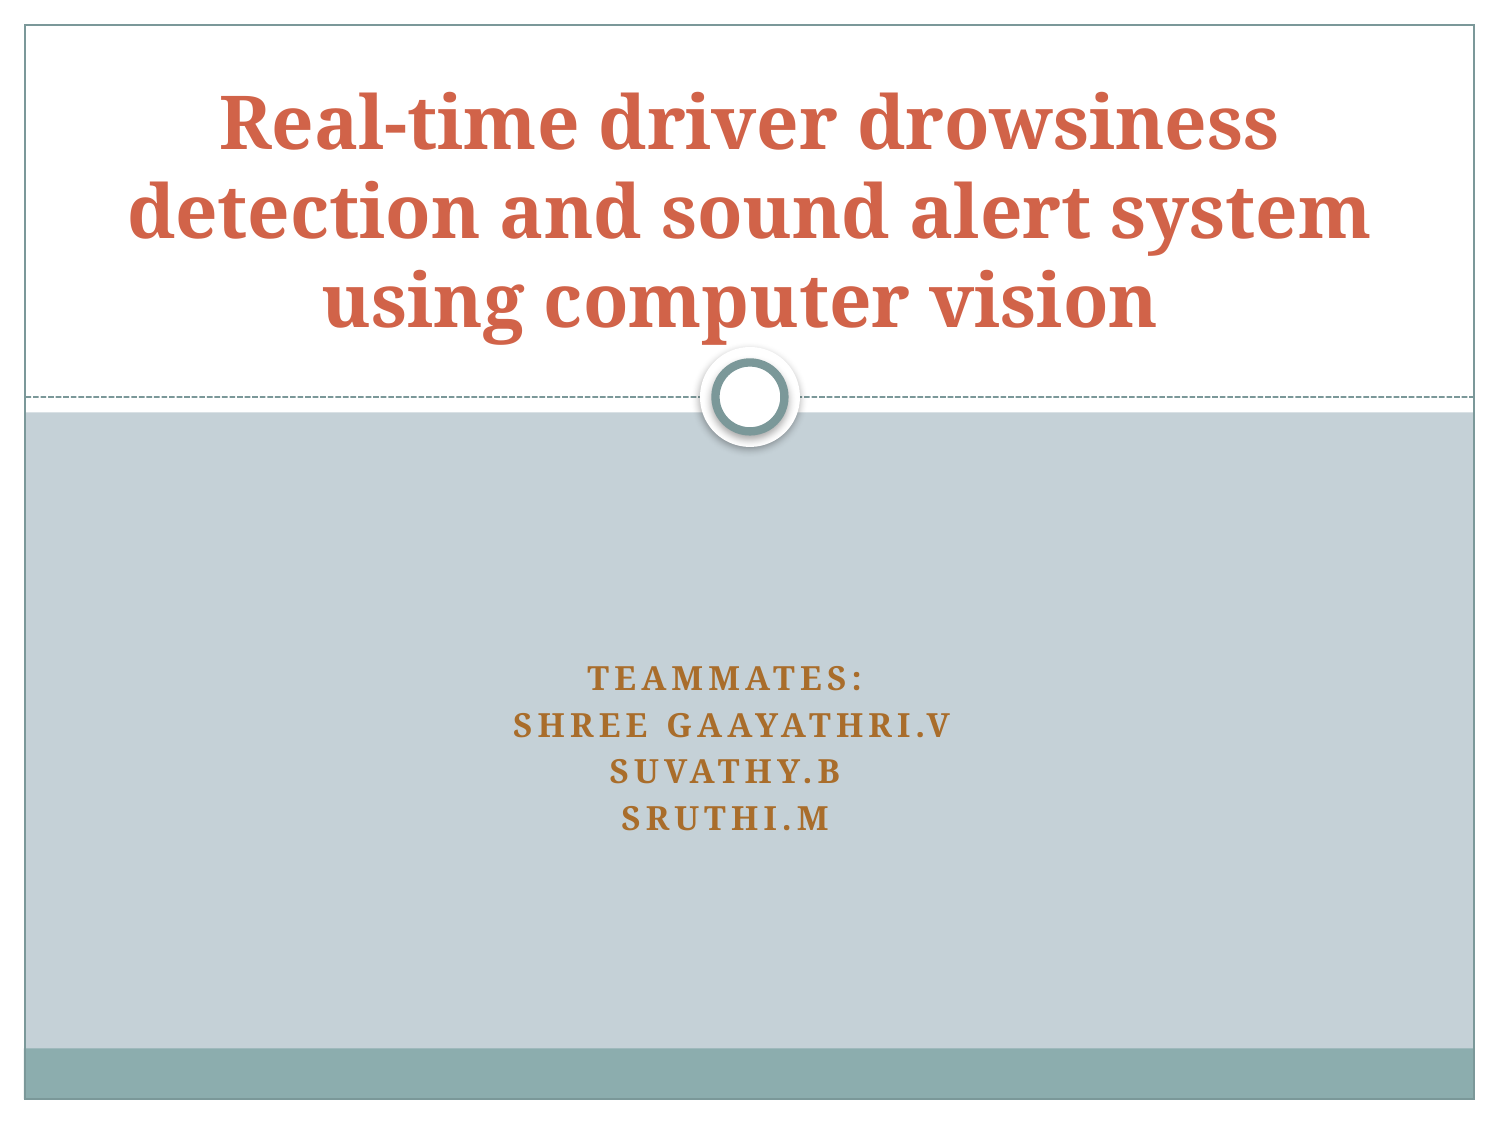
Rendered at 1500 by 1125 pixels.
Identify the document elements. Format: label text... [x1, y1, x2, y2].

subtitle TEAMMATES: SHREE GAAYATHRI.V SUVATHY.B SRUTHI.M [200, 650, 1250, 938]
title Real-time driver drowsiness detection and sound alert system using computer vision [112, 62, 1388, 350]
